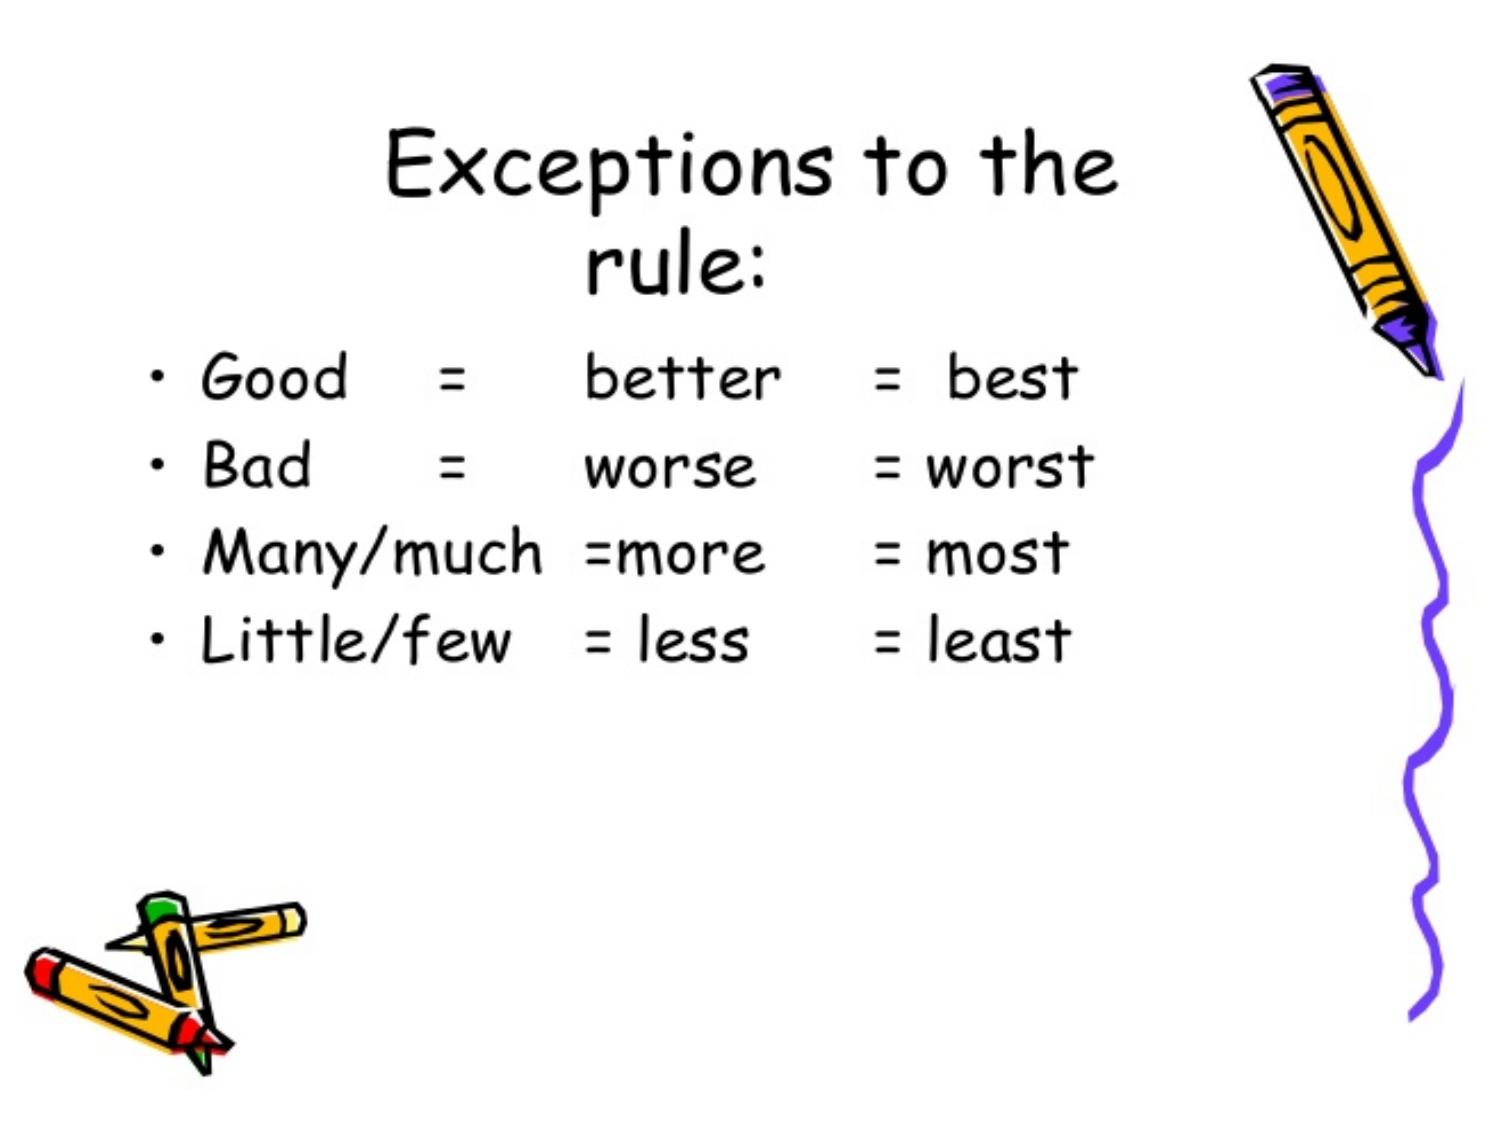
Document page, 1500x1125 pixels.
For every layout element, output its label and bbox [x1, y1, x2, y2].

picture [23, 58, 1477, 1091]
